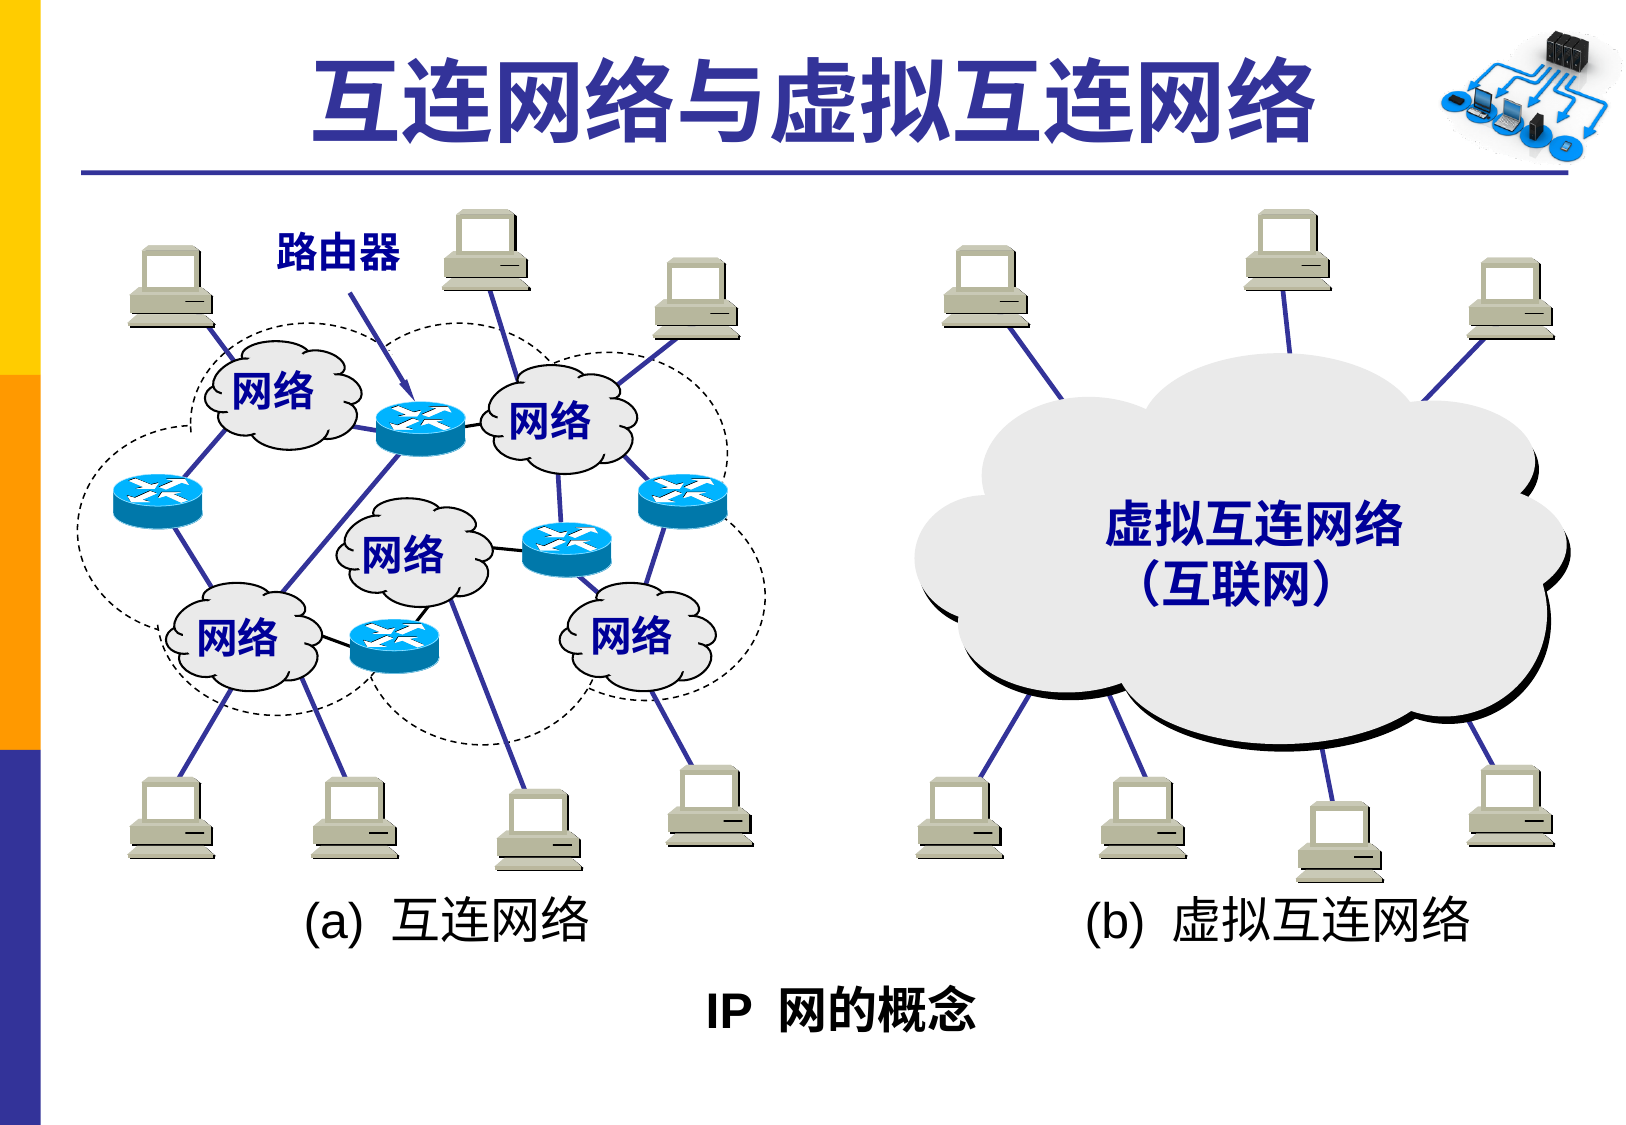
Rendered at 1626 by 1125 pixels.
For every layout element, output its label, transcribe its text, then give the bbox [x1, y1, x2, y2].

title 互连网络与虚拟互连网络 [81, 30, 1569, 161]
text_box IP 网的概念 [611, 971, 1072, 1046]
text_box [77, 207, 1571, 958]
picture [1438, 30, 1624, 165]
